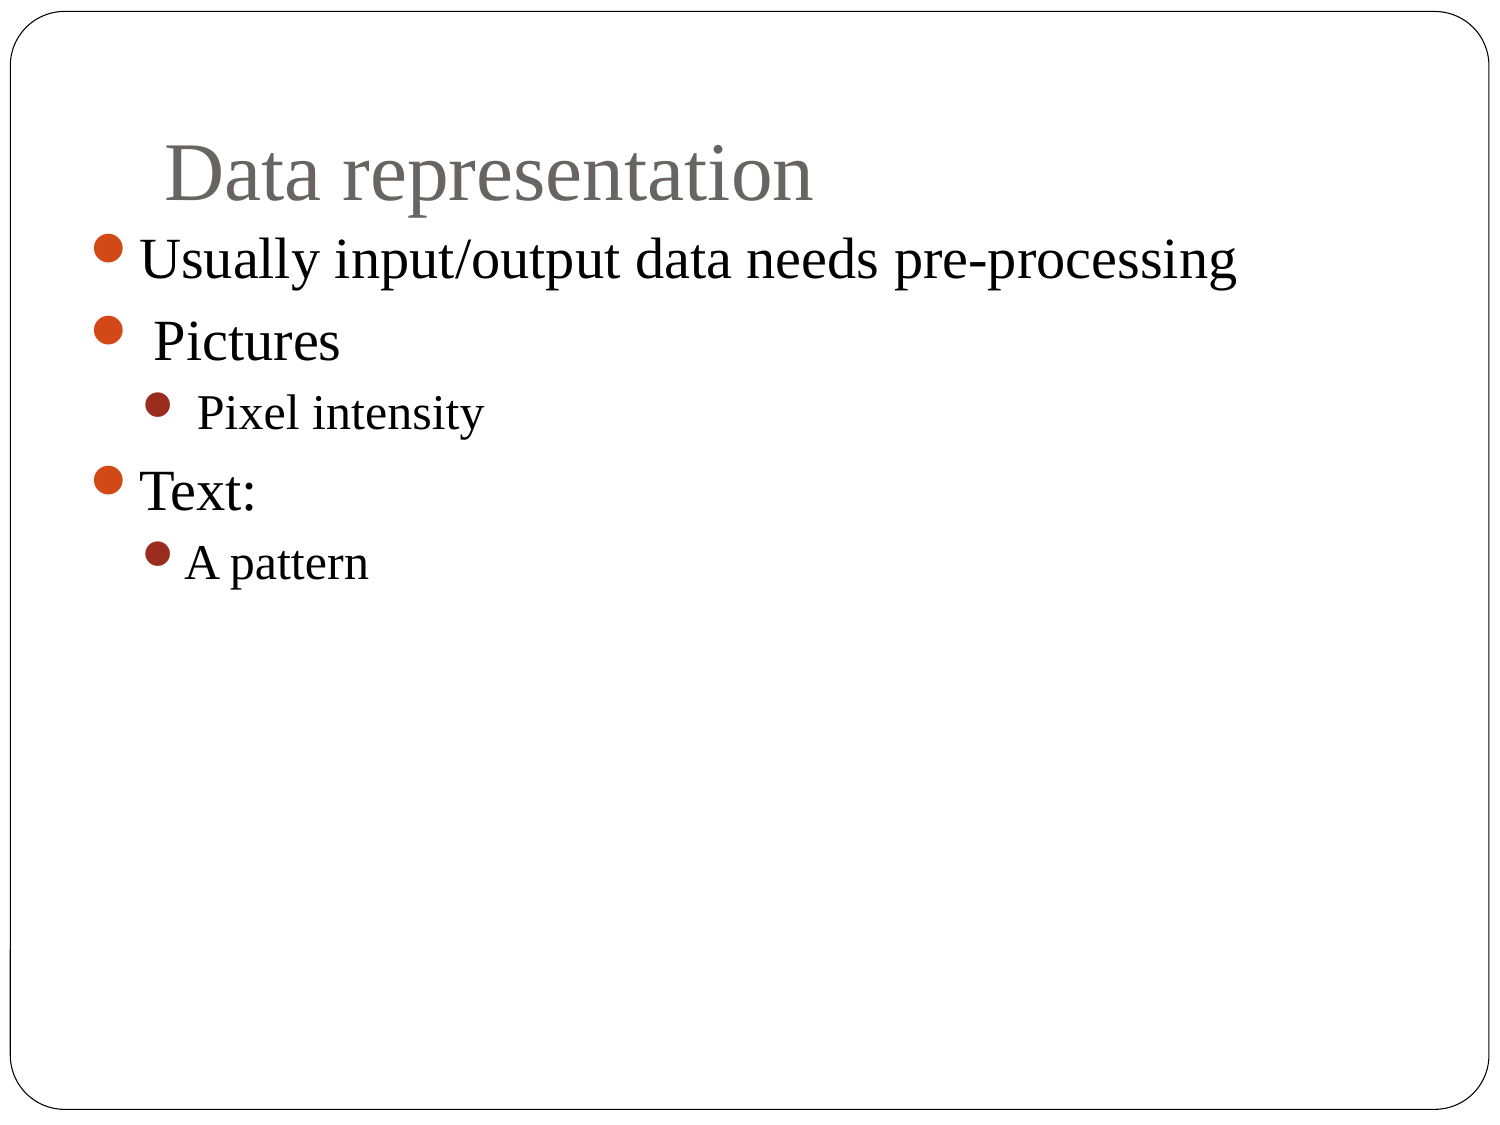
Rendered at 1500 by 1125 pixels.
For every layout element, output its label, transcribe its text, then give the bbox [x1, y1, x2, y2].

text_box Usually input/output data needs pre‐processing Pictures Pixel intensity Text: A pattern [74, 212, 1425, 598]
text_box Data representation [149, 109, 1425, 212]
